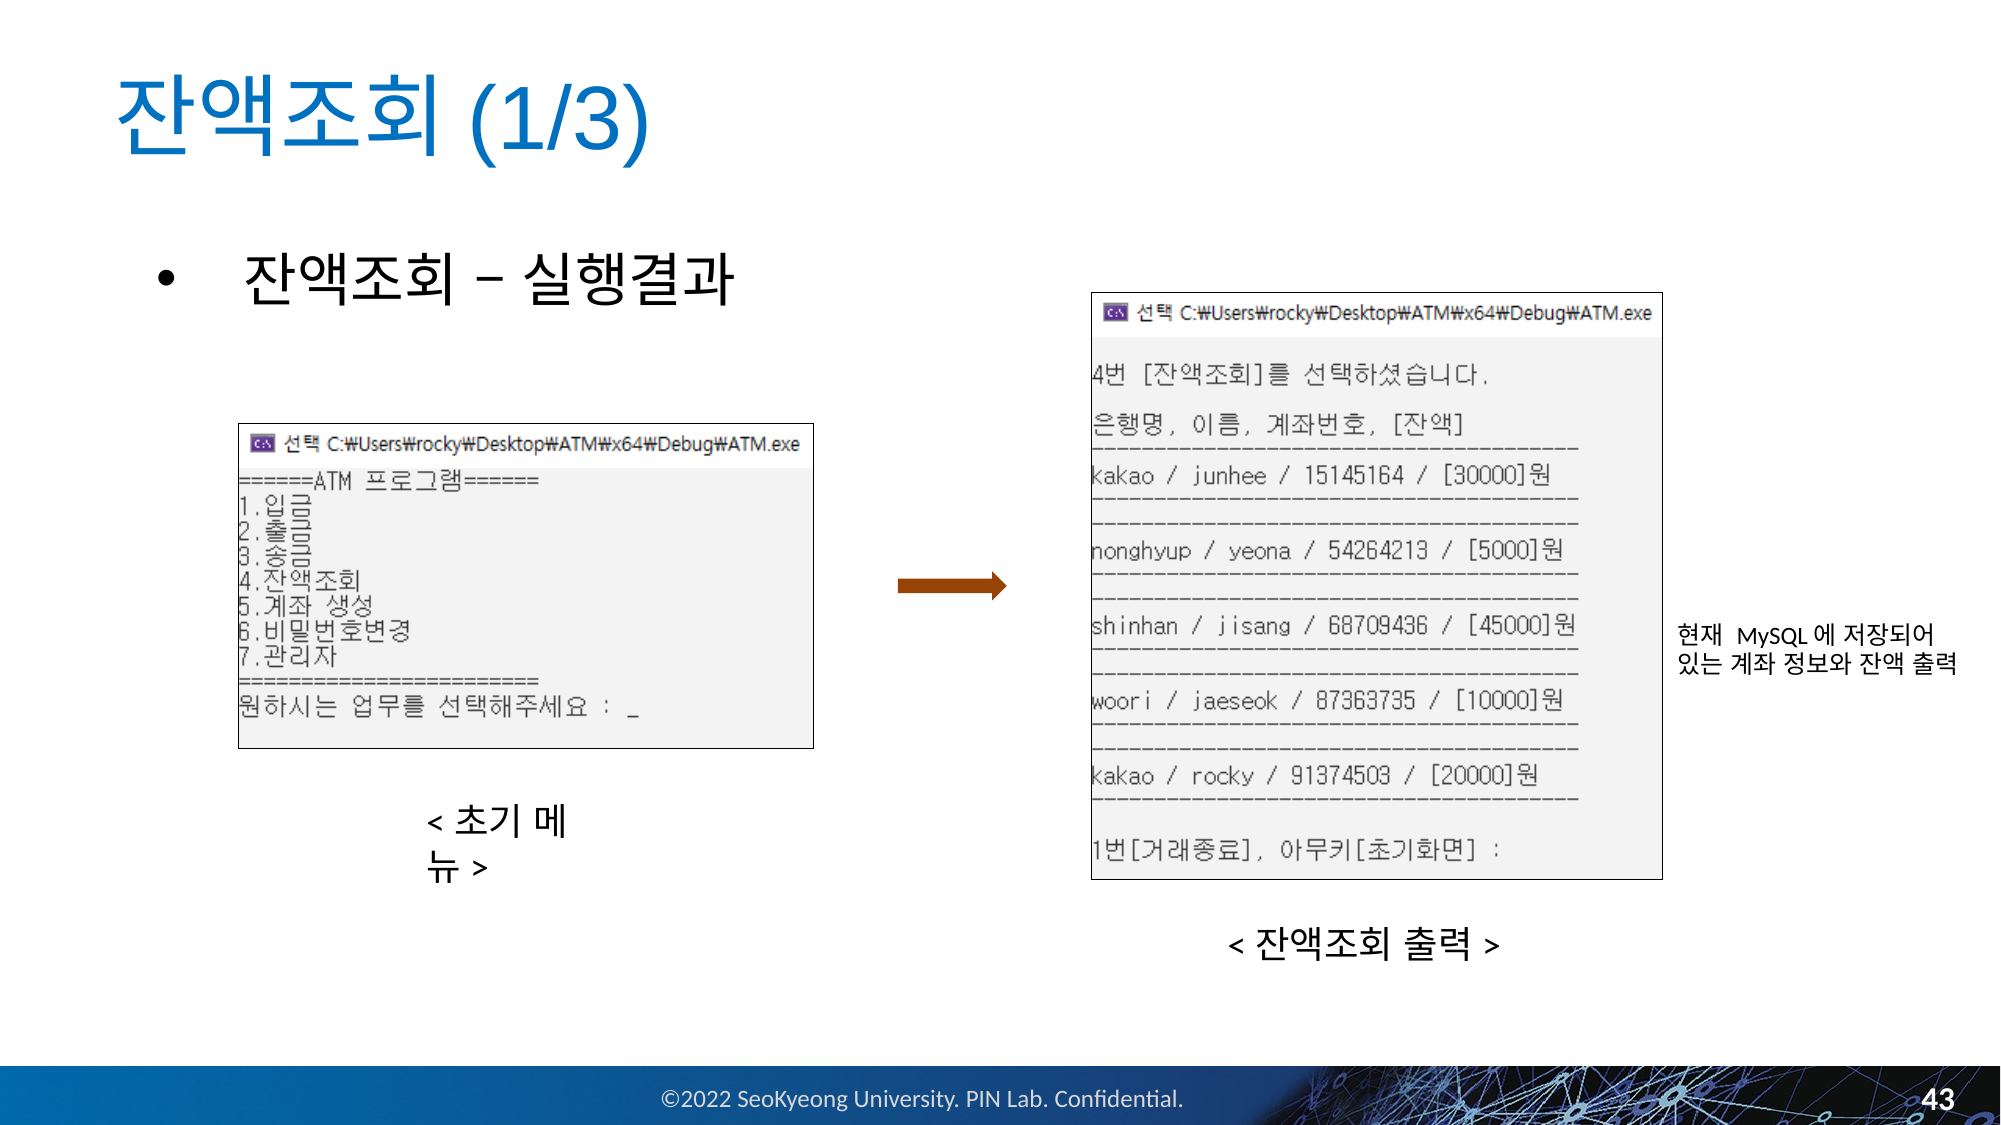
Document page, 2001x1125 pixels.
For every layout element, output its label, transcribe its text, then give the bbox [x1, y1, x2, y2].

text_box <잔액조회 출력> [1212, 914, 1541, 974]
text_box 현재 MySQL에 저장되어 있는 계좌 정보와 잔액 출력 [1669, 611, 2000, 687]
text_box 잔액조회(1/3) [99, 45, 872, 200]
slide_number 43 [1519, 1067, 1970, 1125]
picture [0, 1066, 2001, 1125]
text_box 잔액조회 – 실행결과 [141, 235, 1619, 339]
text_box <초기 메뉴> [411, 790, 640, 896]
text_box [897, 571, 1007, 601]
picture [238, 423, 814, 749]
picture [1090, 291, 1664, 880]
